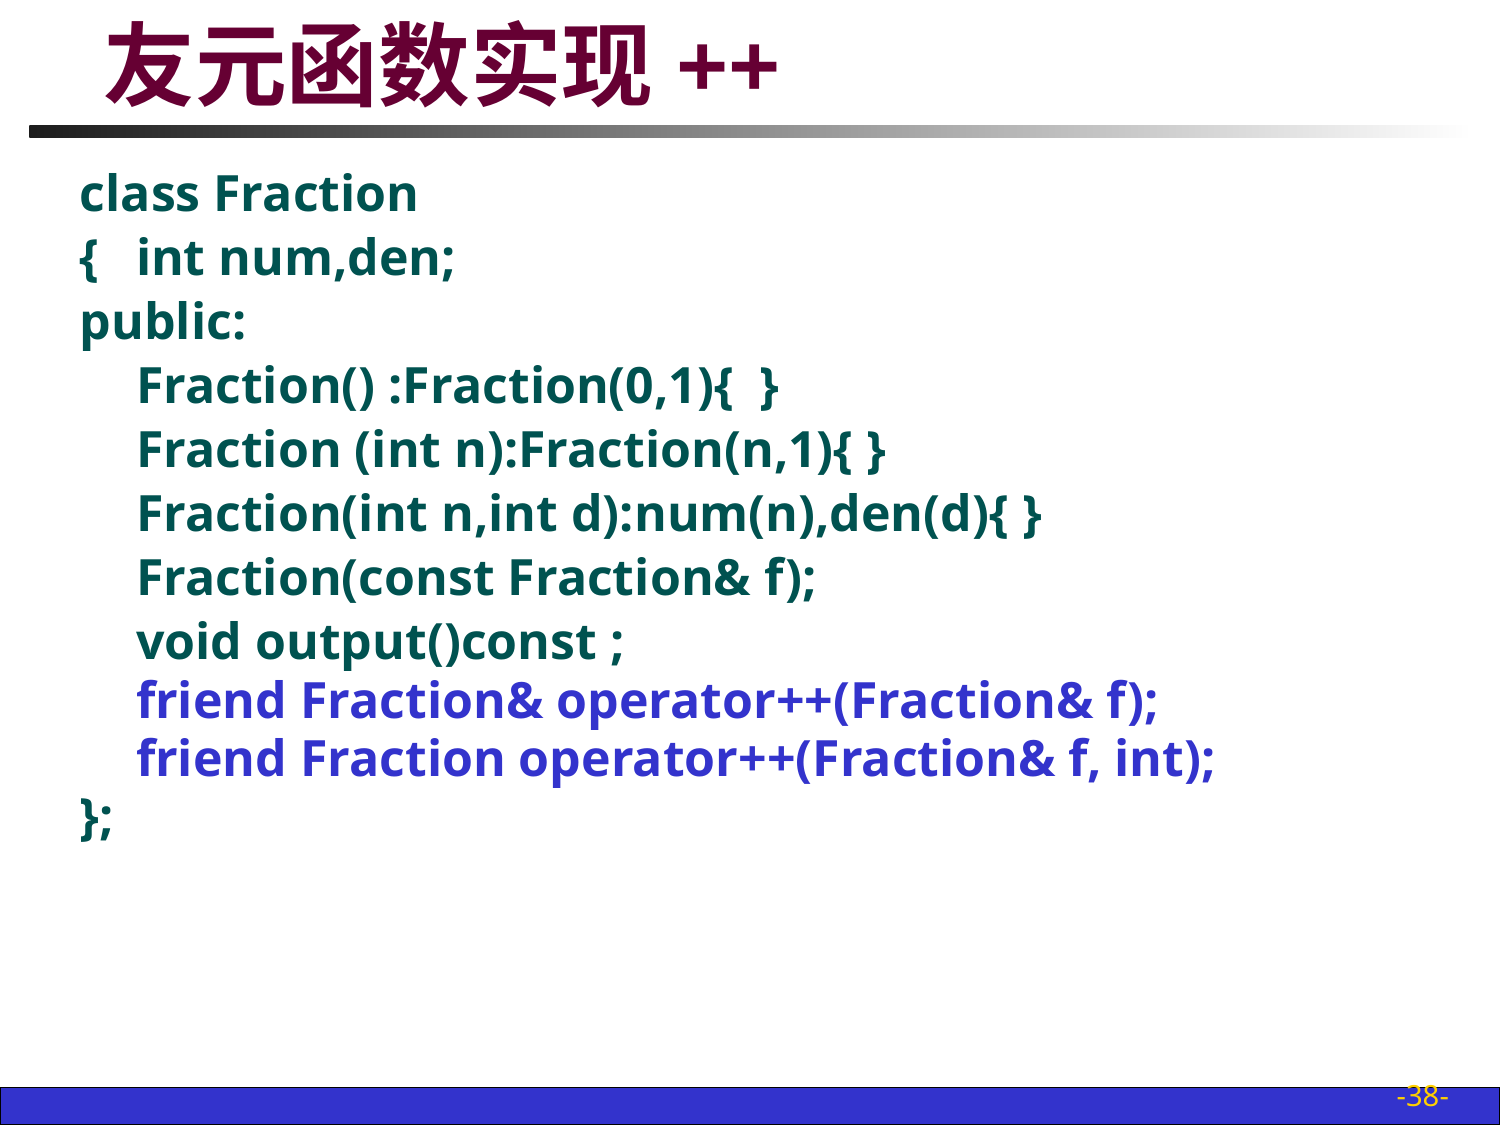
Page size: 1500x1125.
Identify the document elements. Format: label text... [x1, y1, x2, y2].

slide_number -38- [1151, 1074, 1465, 1125]
title 友元函数实现++ [88, 18, 1398, 126]
list class Fraction { int num,den; public: Fraction() :Fraction(0,1){ } Fraction (int n):Fraction(n,1){ } Fraction(int n,int d):num(n),den(d){ } Fraction(const Fraction& f); void output()const ; friend Fraction& operator++(Fraction& f); friend Fraction operator++(Fraction& f, int); }; [64, 160, 1436, 1012]
